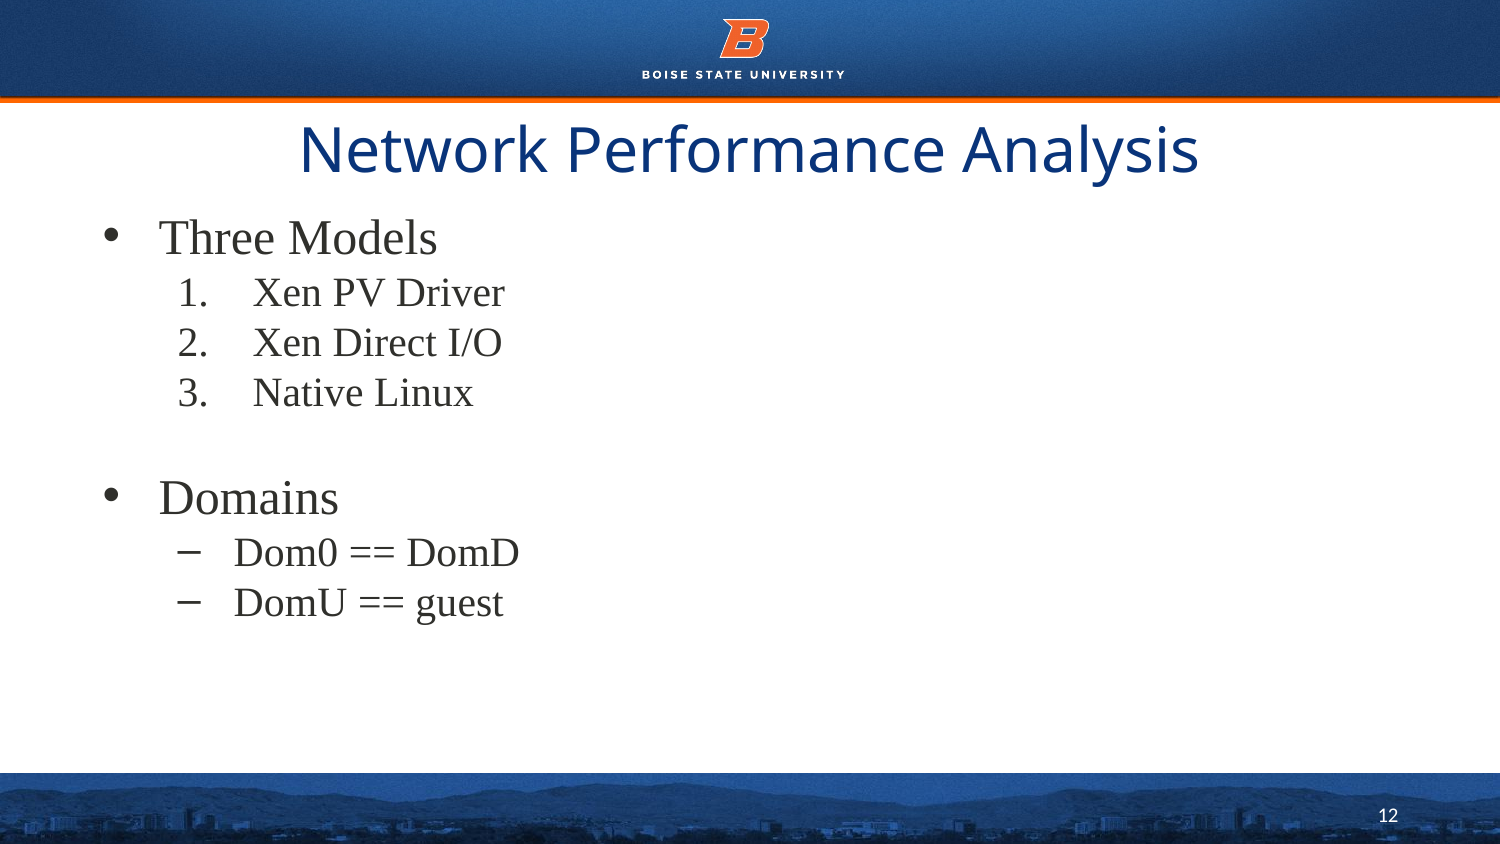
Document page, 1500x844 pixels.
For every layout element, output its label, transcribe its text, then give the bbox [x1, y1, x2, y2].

picture [0, 0, 1500, 103]
title Network Performance Analysis [75, 103, 1425, 192]
list Three Models Xen PV Driver Xen Direct I/O Native Linux Domains Dom0 == DomD DomU == guest [75, 196, 1425, 754]
picture [0, 773, 1500, 844]
